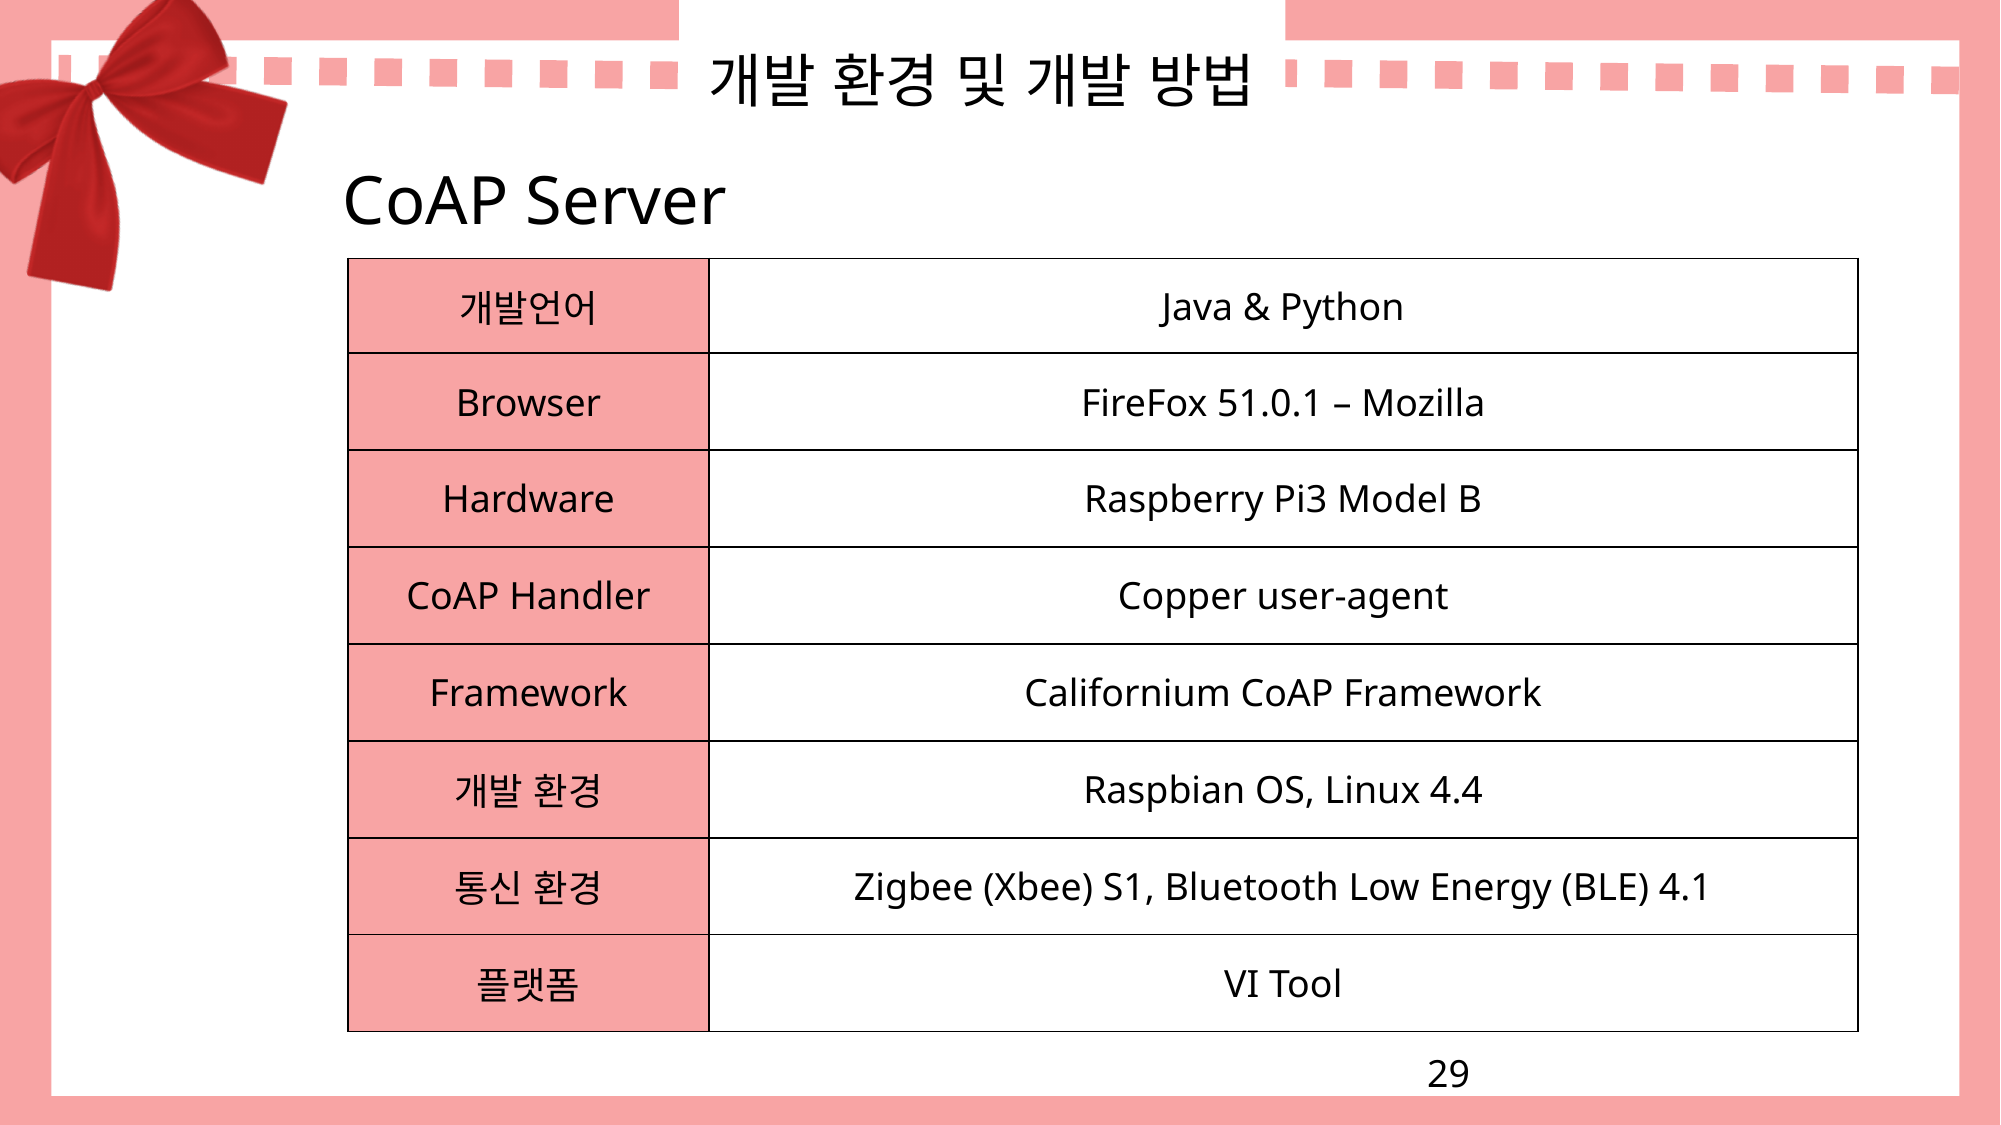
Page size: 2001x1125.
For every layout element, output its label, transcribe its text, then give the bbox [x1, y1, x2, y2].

table_cell 플랫폼 [349, 935, 708, 1031]
picture [0, 0, 325, 321]
table_cell Raspbian OS, Linux 4.4 [710, 742, 1857, 837]
table_cell FireFox 51.0.1 – Mozilla [710, 354, 1857, 449]
table_cell 통신 환경 [349, 839, 708, 934]
table_cell CoAP Handler [349, 548, 708, 643]
table_cell VI Tool [710, 935, 1857, 1031]
table_header 개발언어 [349, 259, 708, 352]
table_cell Browser [349, 354, 708, 449]
table_cell Framework [349, 645, 708, 740]
title 개발 환경 및 개발 방법 [679, 0, 1286, 168]
table_cell 개발 환경 [349, 742, 708, 837]
table_cell Californium CoAP Framework [710, 645, 1857, 740]
table_cell Hardware [349, 451, 708, 546]
text_box CoAP Server [328, 150, 743, 246]
table_cell Zigbee (Xbee) S1, Bluetooth Low Energy (BLE) 4.1 [710, 839, 1857, 934]
table_cell Copper user-agent [710, 548, 1857, 643]
table_header Java & Python [710, 259, 1857, 352]
table_cell Raspberry Pi3 Model B [710, 451, 1857, 546]
